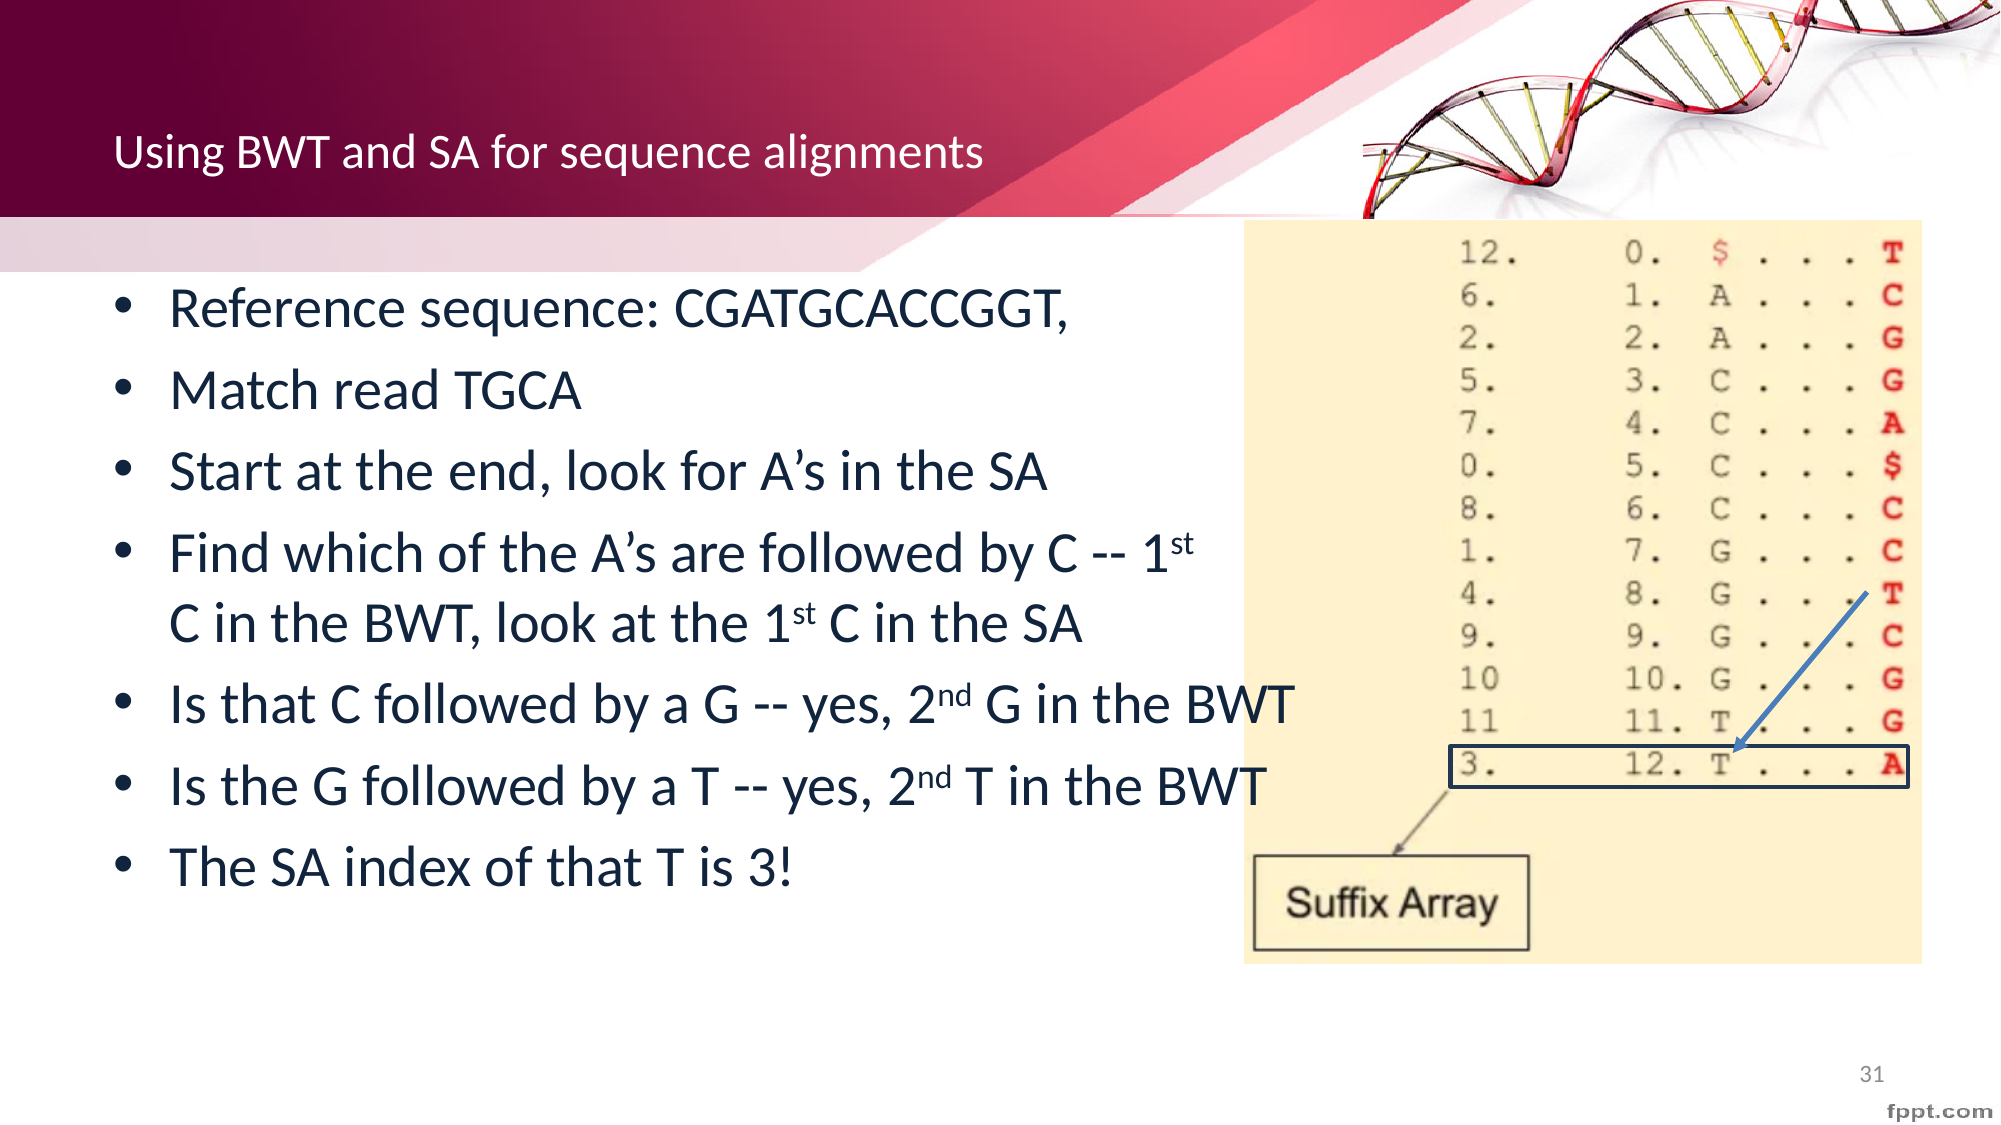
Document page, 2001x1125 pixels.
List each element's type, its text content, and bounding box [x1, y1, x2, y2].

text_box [1732, 591, 1868, 754]
picture [0, 0, 2001, 1125]
title Using BWT and SA for sequence alignments [98, 111, 1899, 187]
list Reference sequence: CGATGCACCGGT, Match read TGCA Start at the end, look for A’s in the SA Find which of the A’s are followed by C -- 1st C in the BWT, look at the 1st C in the SA Is that C followed by a G -- yes, 2nd G in the BWT Is the G followed by a T -- yes, 2nd T in the BWT The SA index of that T is 3! [98, 261, 1239, 947]
slide_number 31 [1433, 1042, 1900, 1103]
